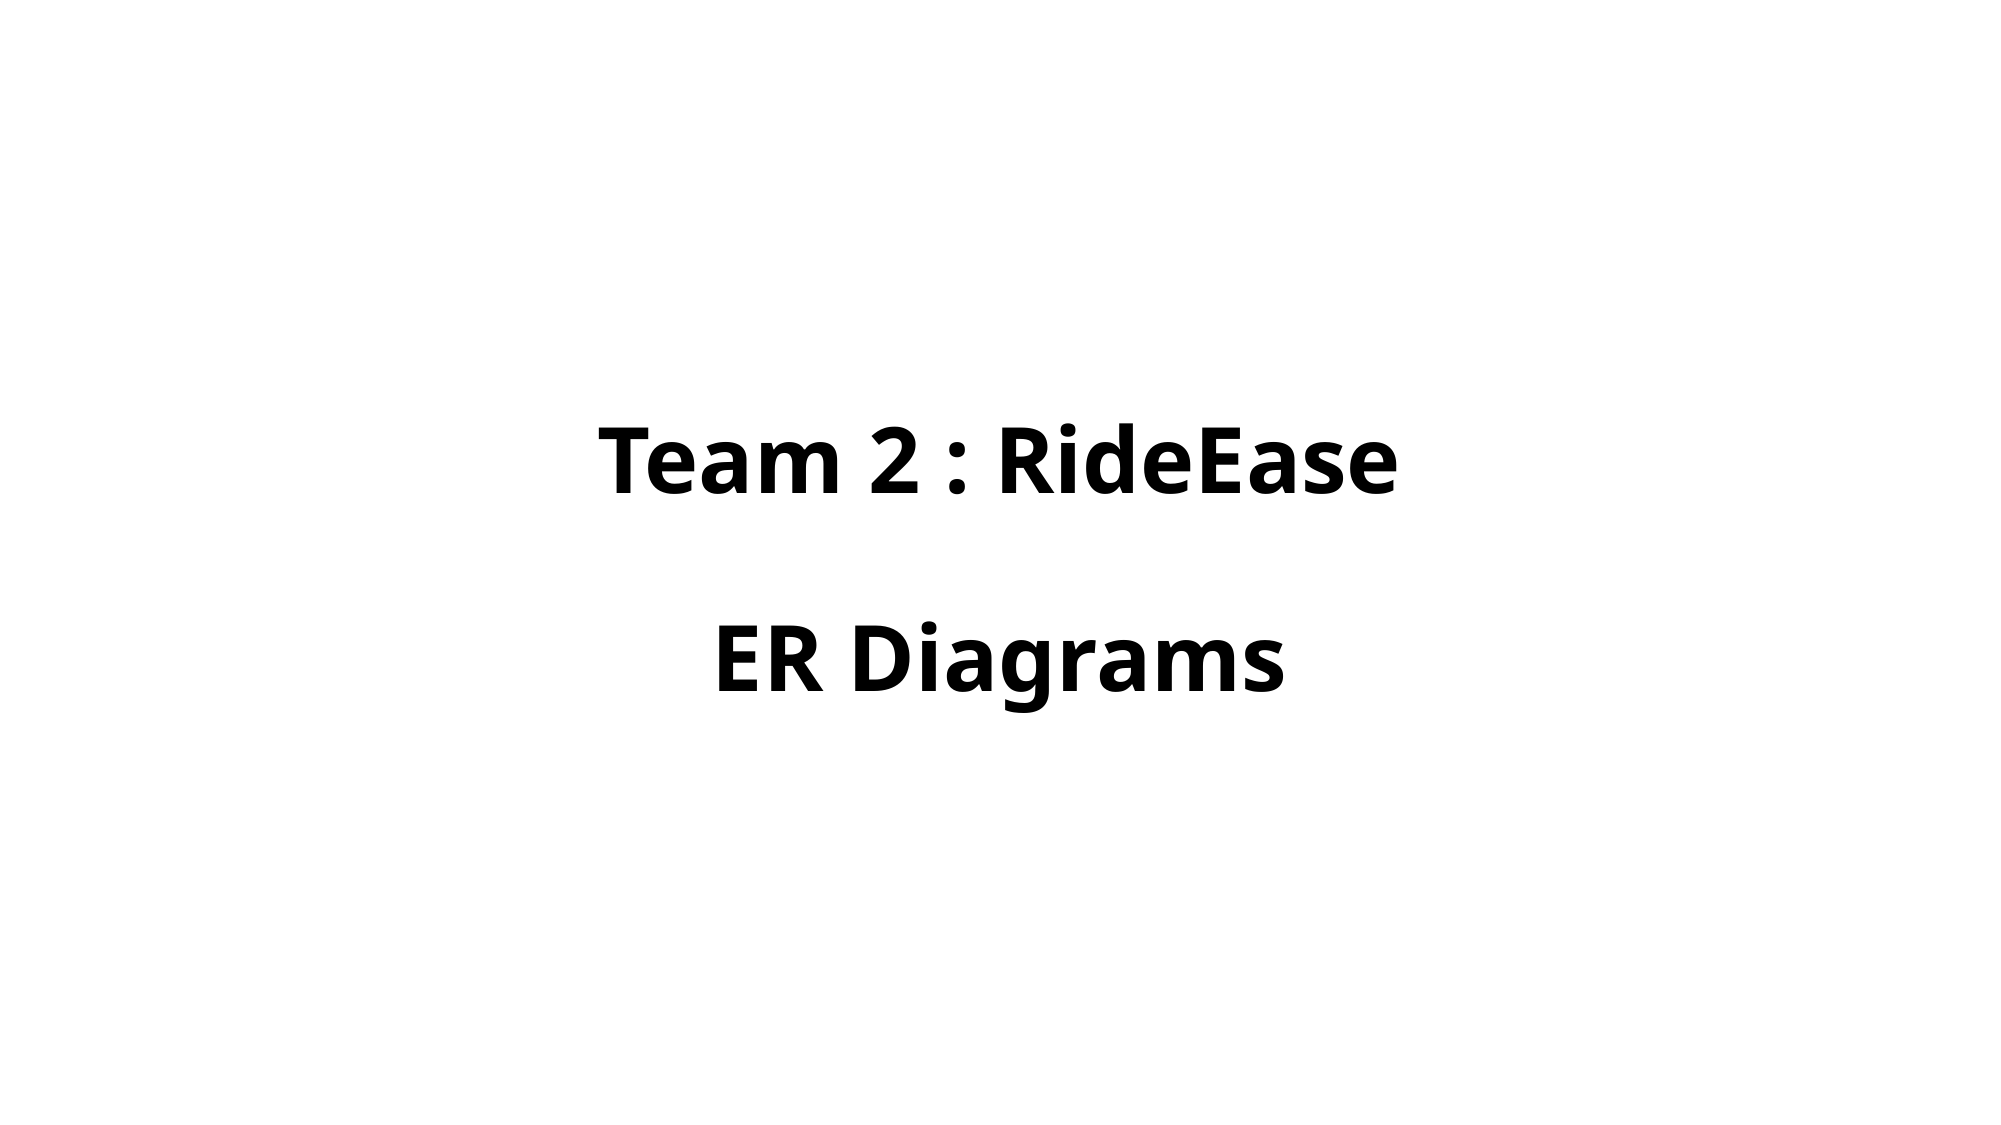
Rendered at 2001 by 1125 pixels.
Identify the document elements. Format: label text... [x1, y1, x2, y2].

title Team 2 : RideEase ER Diagrams [42, 132, 1958, 993]
